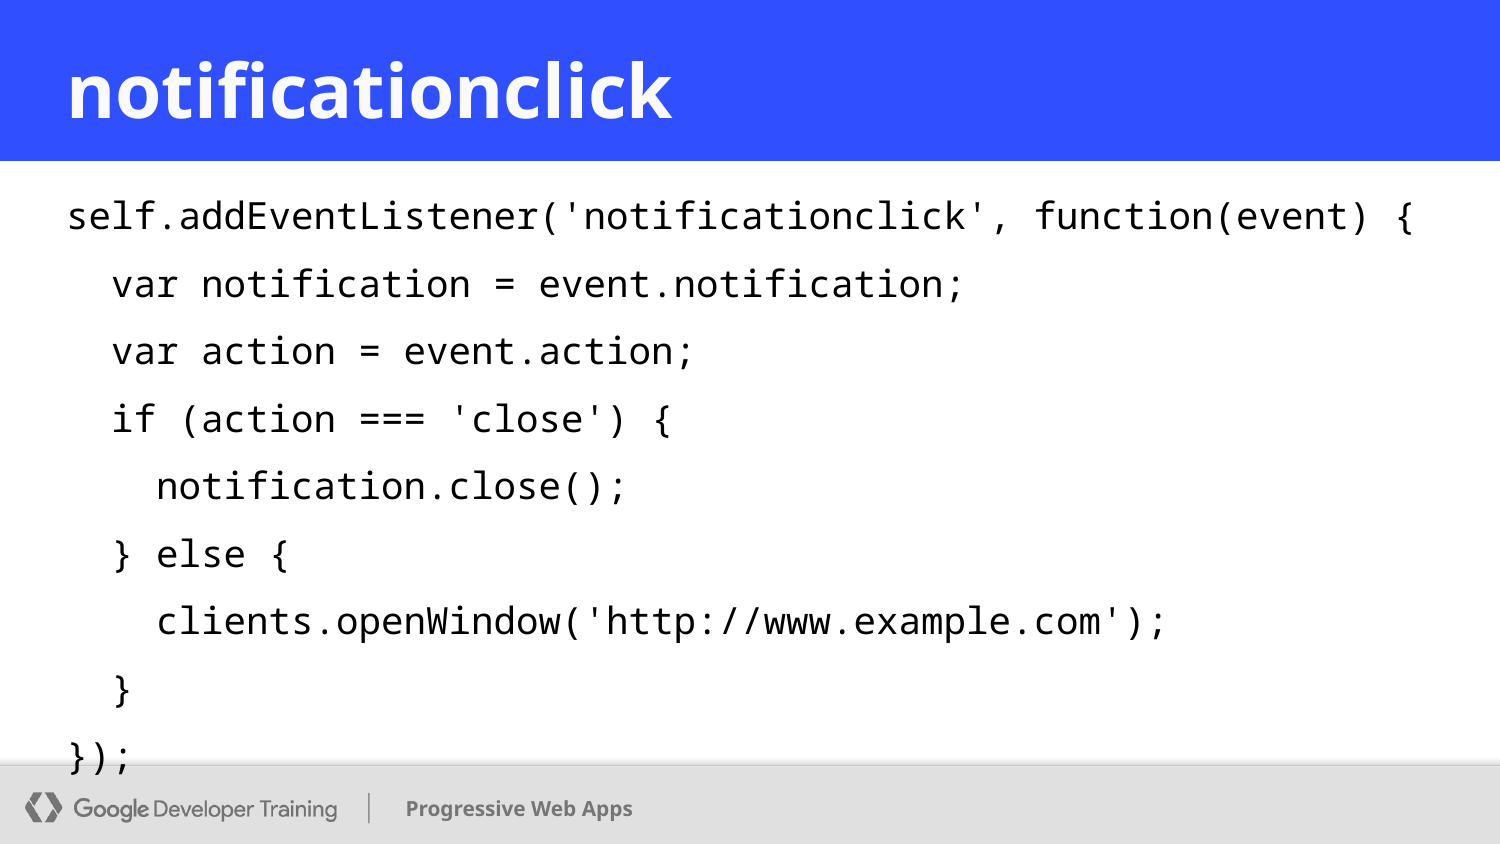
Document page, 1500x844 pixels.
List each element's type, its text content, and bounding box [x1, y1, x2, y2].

picture [0, 161, 1500, 844]
title notificationclick [51, 28, 1449, 122]
list self.addEventListener('notificationclick', function(event) { var notification = event.notification; var action = event.action; if (action === 'close') { notification.close(); } else { clients.openWindow('http://www.example.com'); } }); [51, 193, 1500, 754]
